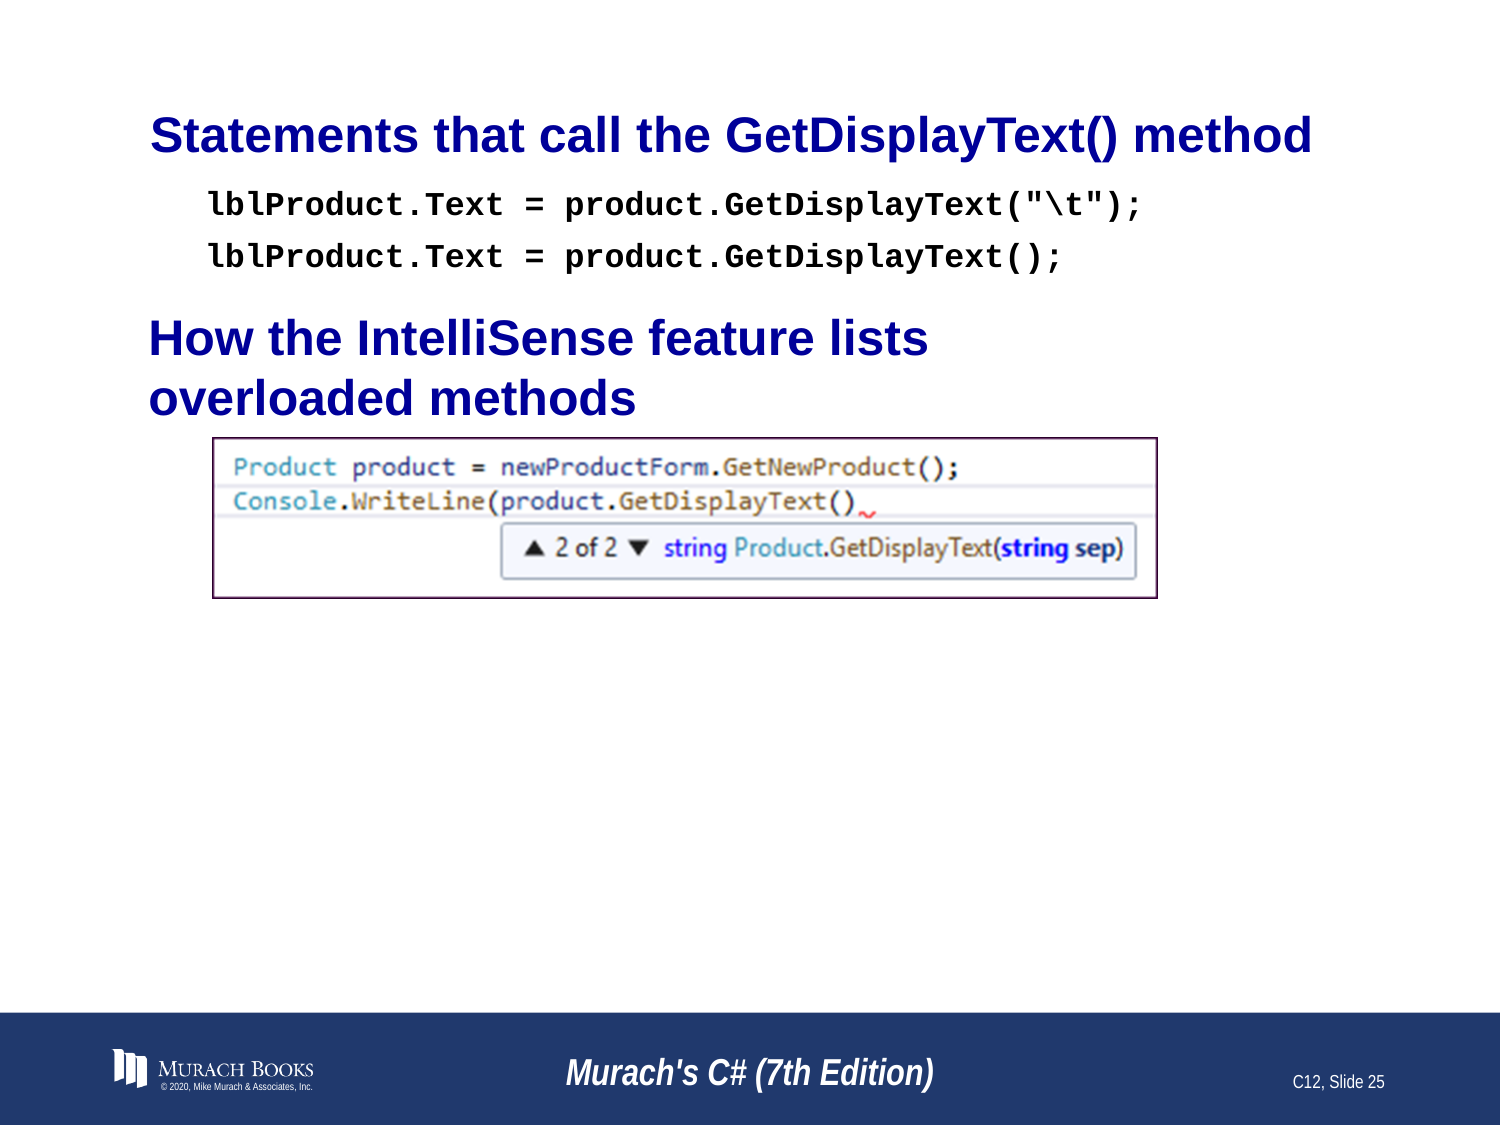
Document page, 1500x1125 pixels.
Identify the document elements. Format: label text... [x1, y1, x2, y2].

footer © 2020, Mike Murach & Associates, Inc. [12, 1025, 463, 1100]
slide_number C12, Slide 25 [1087, 1025, 1400, 1100]
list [212, 437, 1158, 599]
slide_number Murach's C# (7th Edition) [463, 1025, 1050, 1100]
list lblProduct.Text = product.GetDisplayText("\t"); lblProduct.Text = product.GetDisplayText(); How the IntelliSense feature lists overloaded methods [133, 174, 1346, 538]
title Statements that call the GetDisplayText() method [150, 102, 1350, 164]
